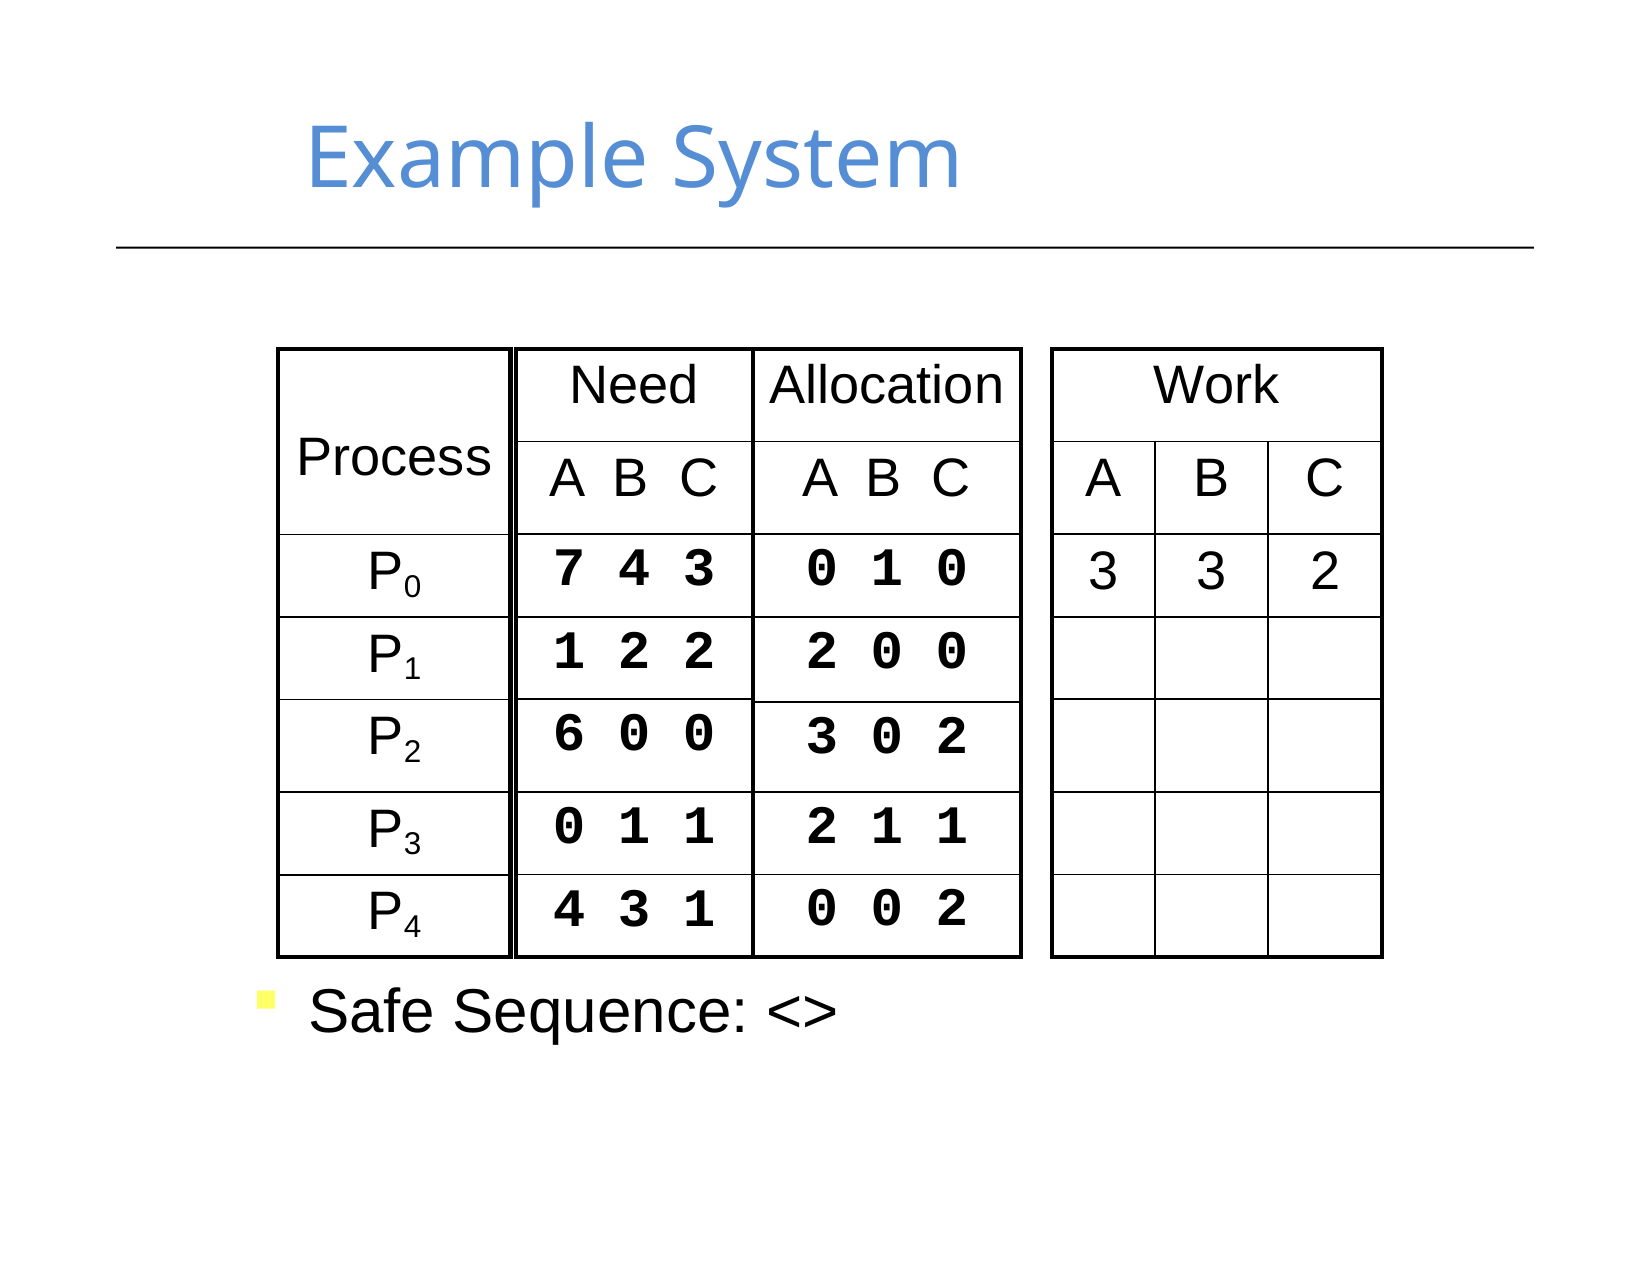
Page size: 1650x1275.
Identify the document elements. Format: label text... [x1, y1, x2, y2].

table_cell A B C [755, 442, 1019, 533]
table_cell 0 1 1 [518, 793, 751, 874]
table_cell C [1269, 442, 1380, 533]
table_cell [1269, 700, 1380, 791]
table_cell 2 0 0 [755, 618, 1019, 701]
table_cell [1054, 618, 1154, 698]
table_cell P0 [280, 535, 508, 616]
table_cell 0 0 2 [755, 875, 1019, 955]
table_cell [1054, 700, 1154, 791]
table_cell P3 [280, 793, 508, 874]
table_cell [1156, 793, 1267, 874]
table_header Need [518, 351, 751, 441]
table_header Process [280, 351, 508, 534]
table_cell [1269, 618, 1380, 698]
table_cell A B C [518, 442, 751, 533]
table_cell P1 [280, 618, 508, 699]
table_cell [1156, 618, 1267, 698]
table_cell 2 [1269, 535, 1380, 616]
table_cell 0 1 0 [755, 535, 1019, 616]
text_box Example System [77, 99, 1192, 208]
table_cell 7 4 3 [518, 535, 751, 616]
table_cell [1054, 875, 1154, 955]
table_cell 3 [1054, 535, 1154, 616]
table_cell [1156, 700, 1267, 791]
table_cell [1156, 875, 1267, 955]
table_cell A [1054, 442, 1154, 533]
table_cell 1 2 2 [518, 618, 751, 698]
table_cell 3 0 2 [755, 703, 1019, 791]
table_cell P2 [280, 700, 508, 791]
table_header Allocation [755, 351, 1019, 441]
table_header Work [1054, 351, 1380, 441]
table_cell B [1156, 442, 1267, 533]
table_cell [1269, 875, 1380, 955]
table_cell 4 3 1 [518, 875, 751, 955]
table_cell [1054, 793, 1154, 874]
table_cell P4 [280, 876, 508, 955]
table_cell [1269, 793, 1380, 874]
table_cell 6 0 0 [518, 700, 751, 791]
table_cell 3 [1156, 535, 1267, 616]
table_cell 2 1 1 [755, 793, 1019, 874]
text_box Safe Sequence: <> [237, 977, 1423, 1081]
